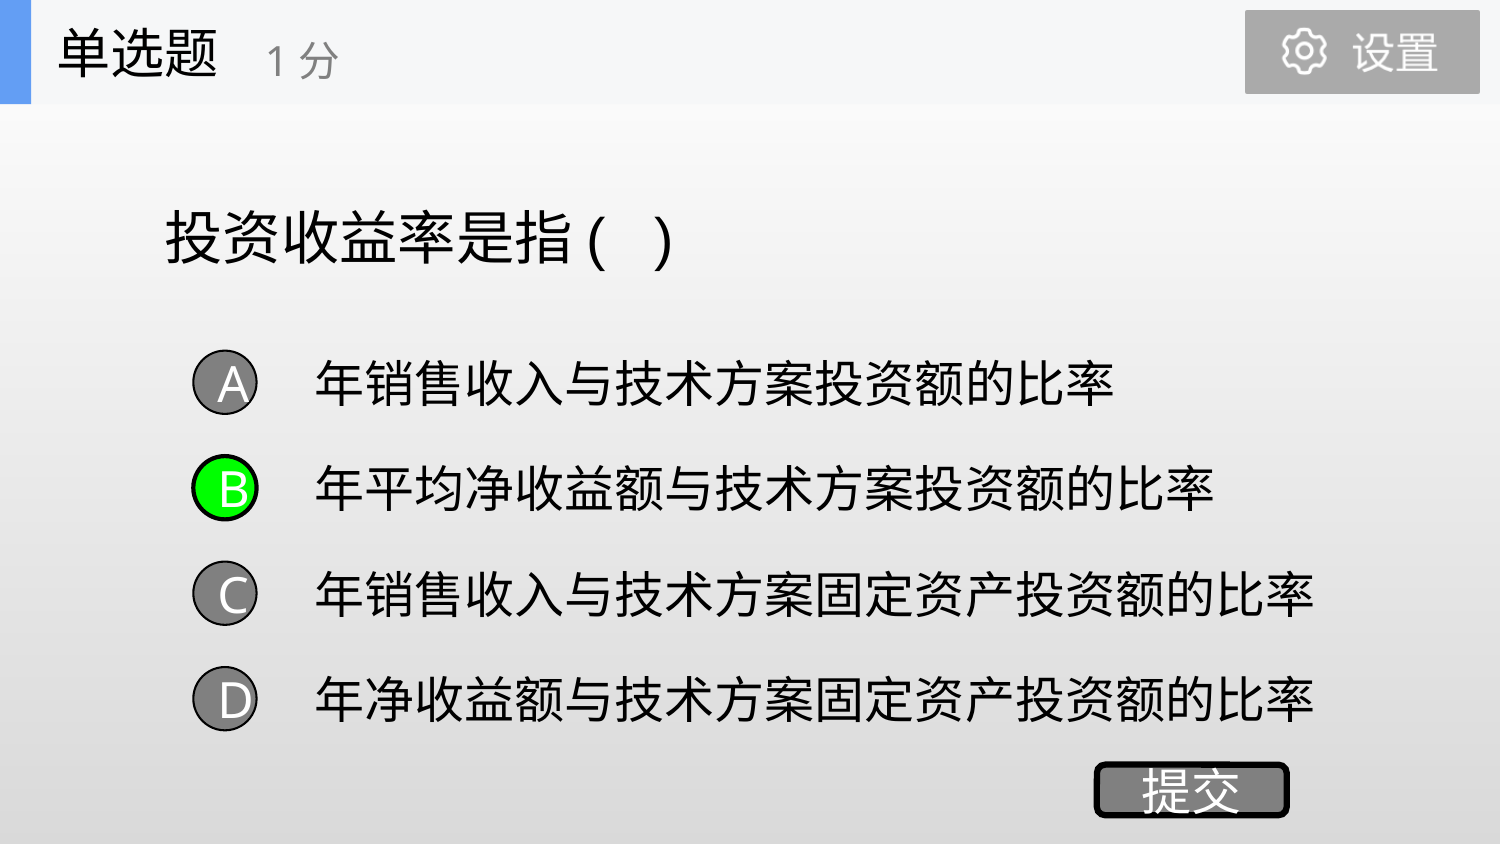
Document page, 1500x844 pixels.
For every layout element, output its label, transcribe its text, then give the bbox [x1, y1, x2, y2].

text_box D [192, 665, 258, 732]
text_box A [192, 349, 258, 415]
text_box 年销售收入与技术方案固定资产投资额的比率 [299, 553, 1350, 633]
text_box 年平均净收益额与技术方案投资额的比率 [299, 448, 1350, 528]
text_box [0, 0, 1500, 105]
text_box 提交 [1095, 763, 1288, 817]
text_box 投资收益率是指( ) [149, 105, 1350, 368]
text_box C [192, 560, 258, 626]
picture [1245, 10, 1480, 94]
text_box 年销售收入与技术方案投资额的比率 [299, 342, 1350, 422]
text_box 年净收益额与技术方案固定资产投资额的比率 [299, 659, 1350, 739]
text_box B [192, 455, 258, 521]
